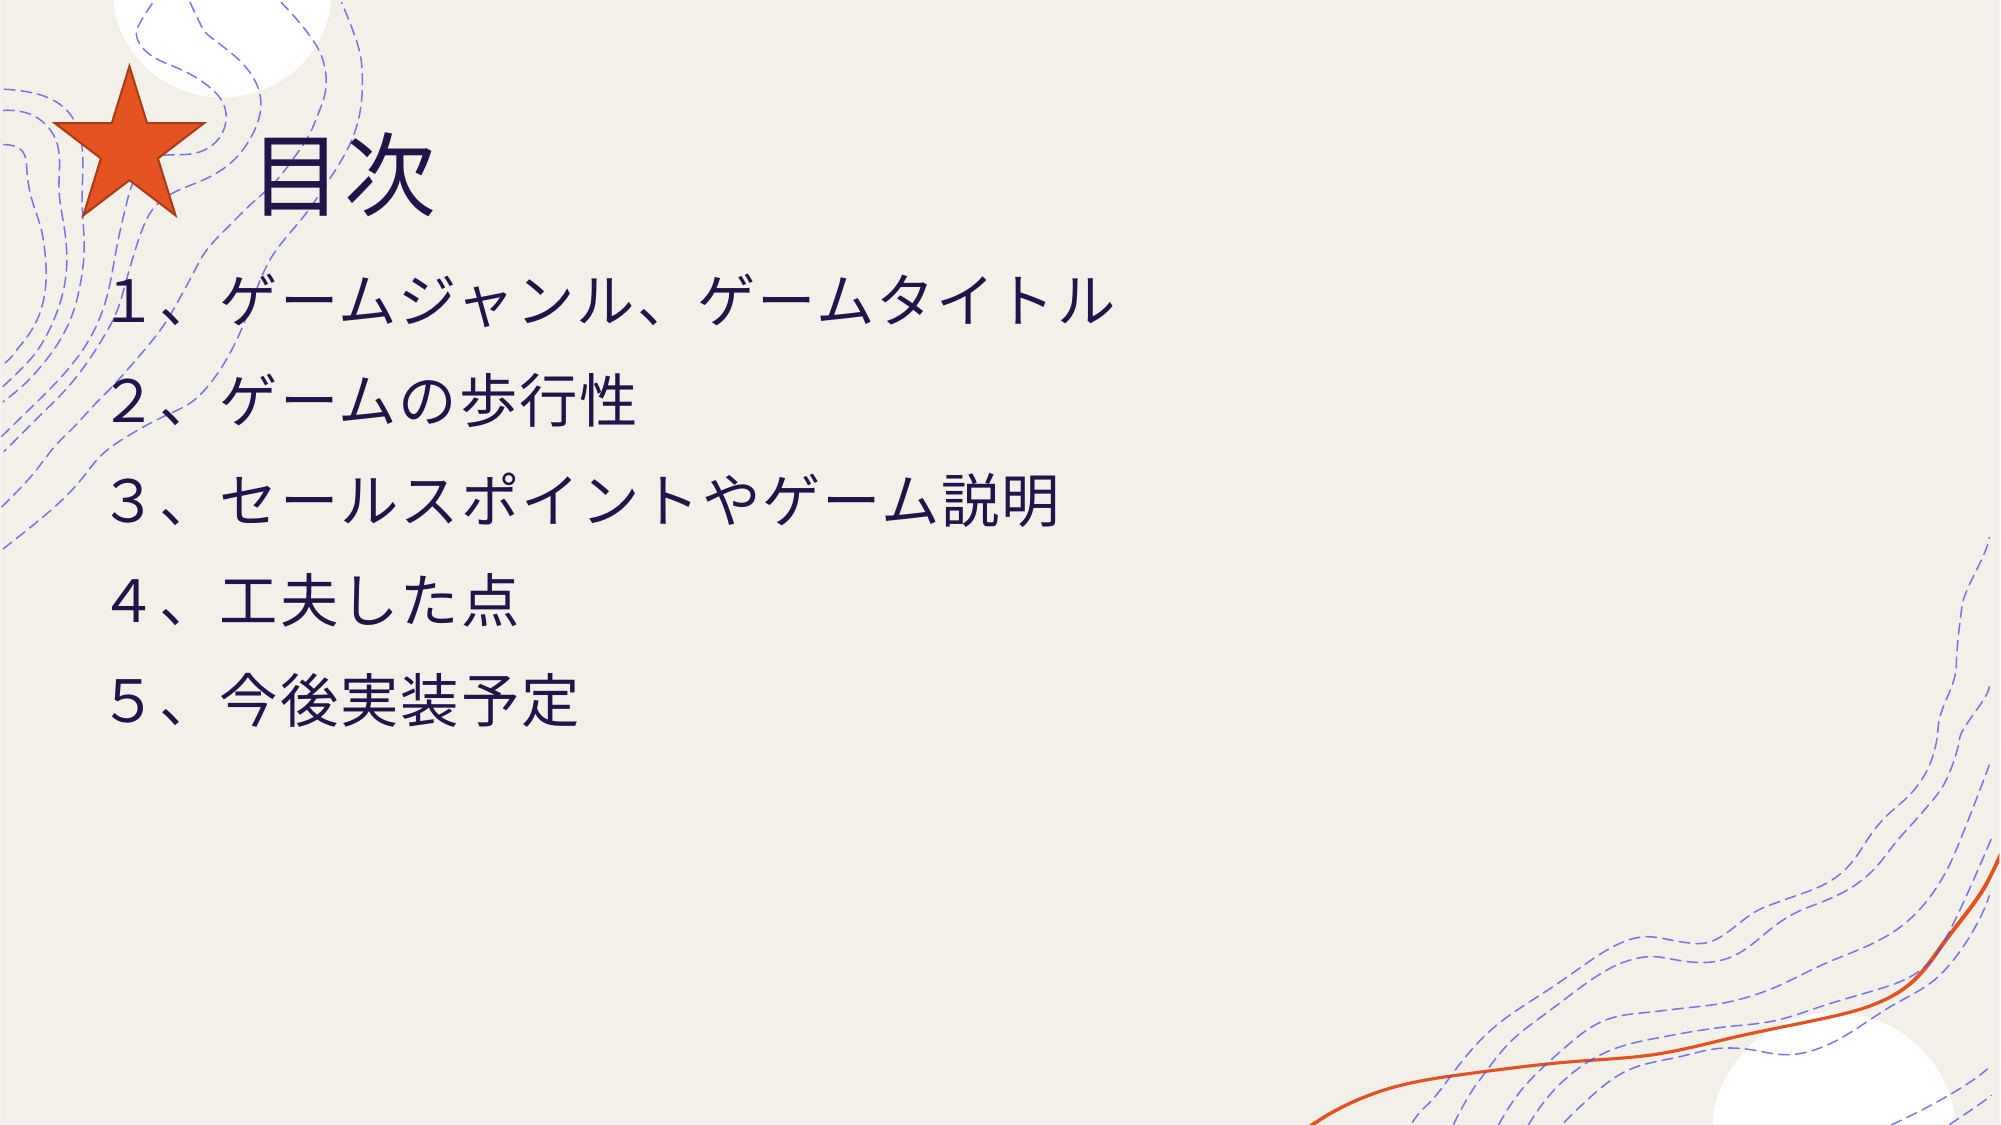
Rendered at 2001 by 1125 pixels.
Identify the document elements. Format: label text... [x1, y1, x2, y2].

list １、ゲームジャンル、ゲームタイトル ２、ゲームの歩行性 ３、セールスポイントやゲーム説明 ４、工夫した点 ５、今後実装予定 [81, 236, 1863, 1014]
text_box [51, 62, 208, 219]
title 目次 [137, 59, 1863, 236]
